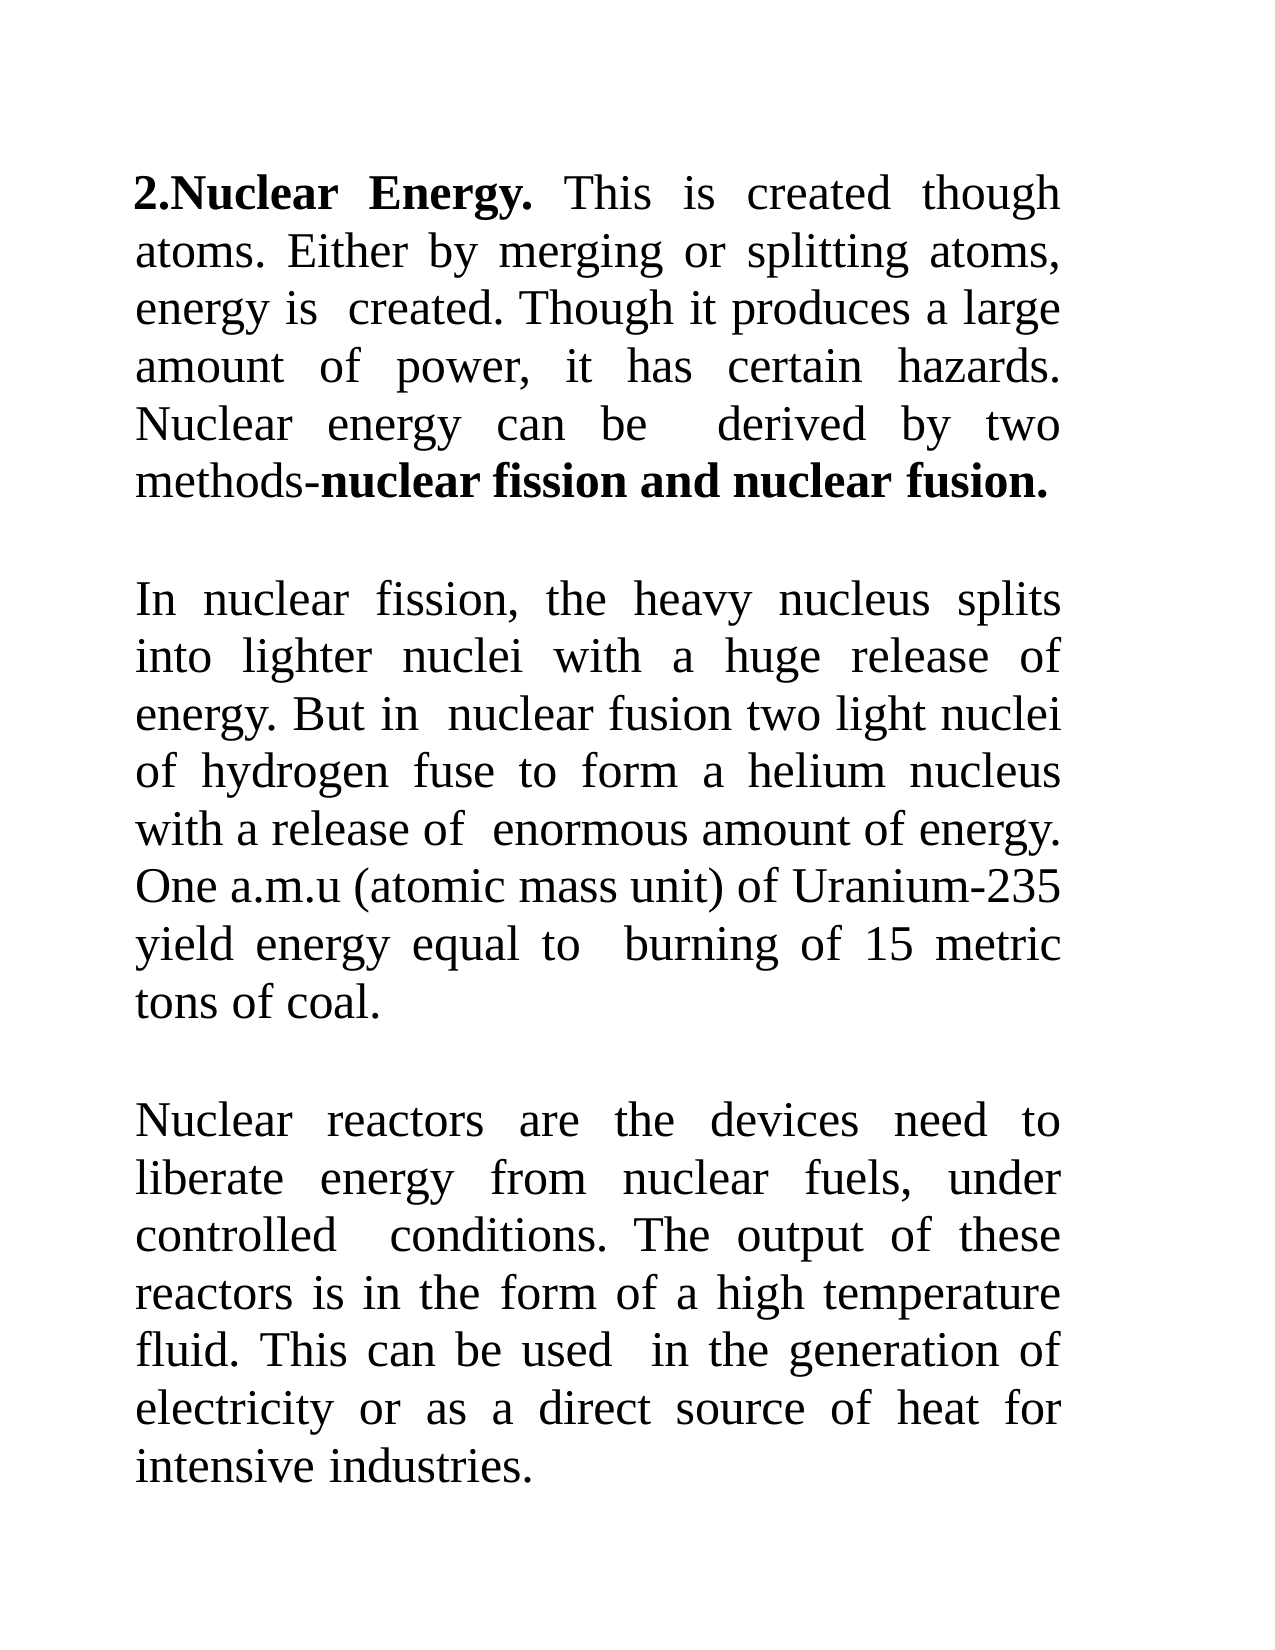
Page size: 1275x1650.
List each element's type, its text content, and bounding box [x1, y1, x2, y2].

text_box Nuclear Energy. This is created though atoms. Either by merging or splitting atoms, energy is created. Though it produces a large amount of power, it has certain hazards. Nuclear energy can be derived by two methods-nuclear fission and nuclear fusion. In nuclear fission, the heavy nucleus splits into lighter nuclei with a huge release of energy. But in nuclear fusion two light nuclei of hydrogen fuse to form a helium nucleus with a release of enormous amount of energy. One a.m.u (atomic mass unit) of Uranium-235 yield energy equal to burning of 15 metric tons of coal. Nuclear reactors are the devices need to liberate energy from nuclear fuels, under controlled conditions. The output of these reactors is in the form of a high temperature fluid. This can be used in the generation of electricity or as a direct source of heat for intensive industries. [132, 130, 1063, 1555]
